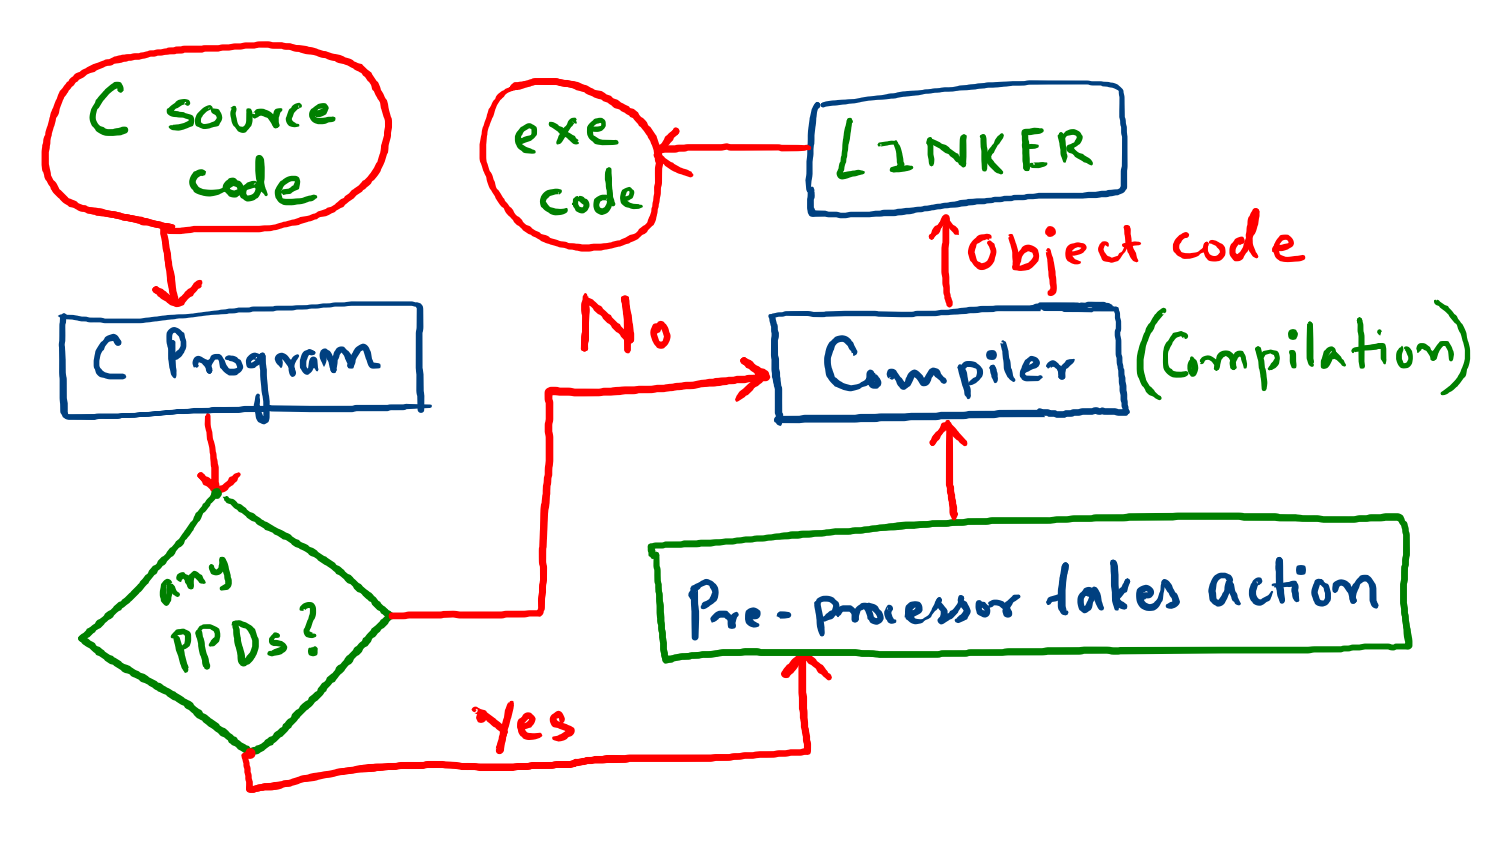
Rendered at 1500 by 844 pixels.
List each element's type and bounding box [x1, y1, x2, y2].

picture [24, 37, 1476, 799]
